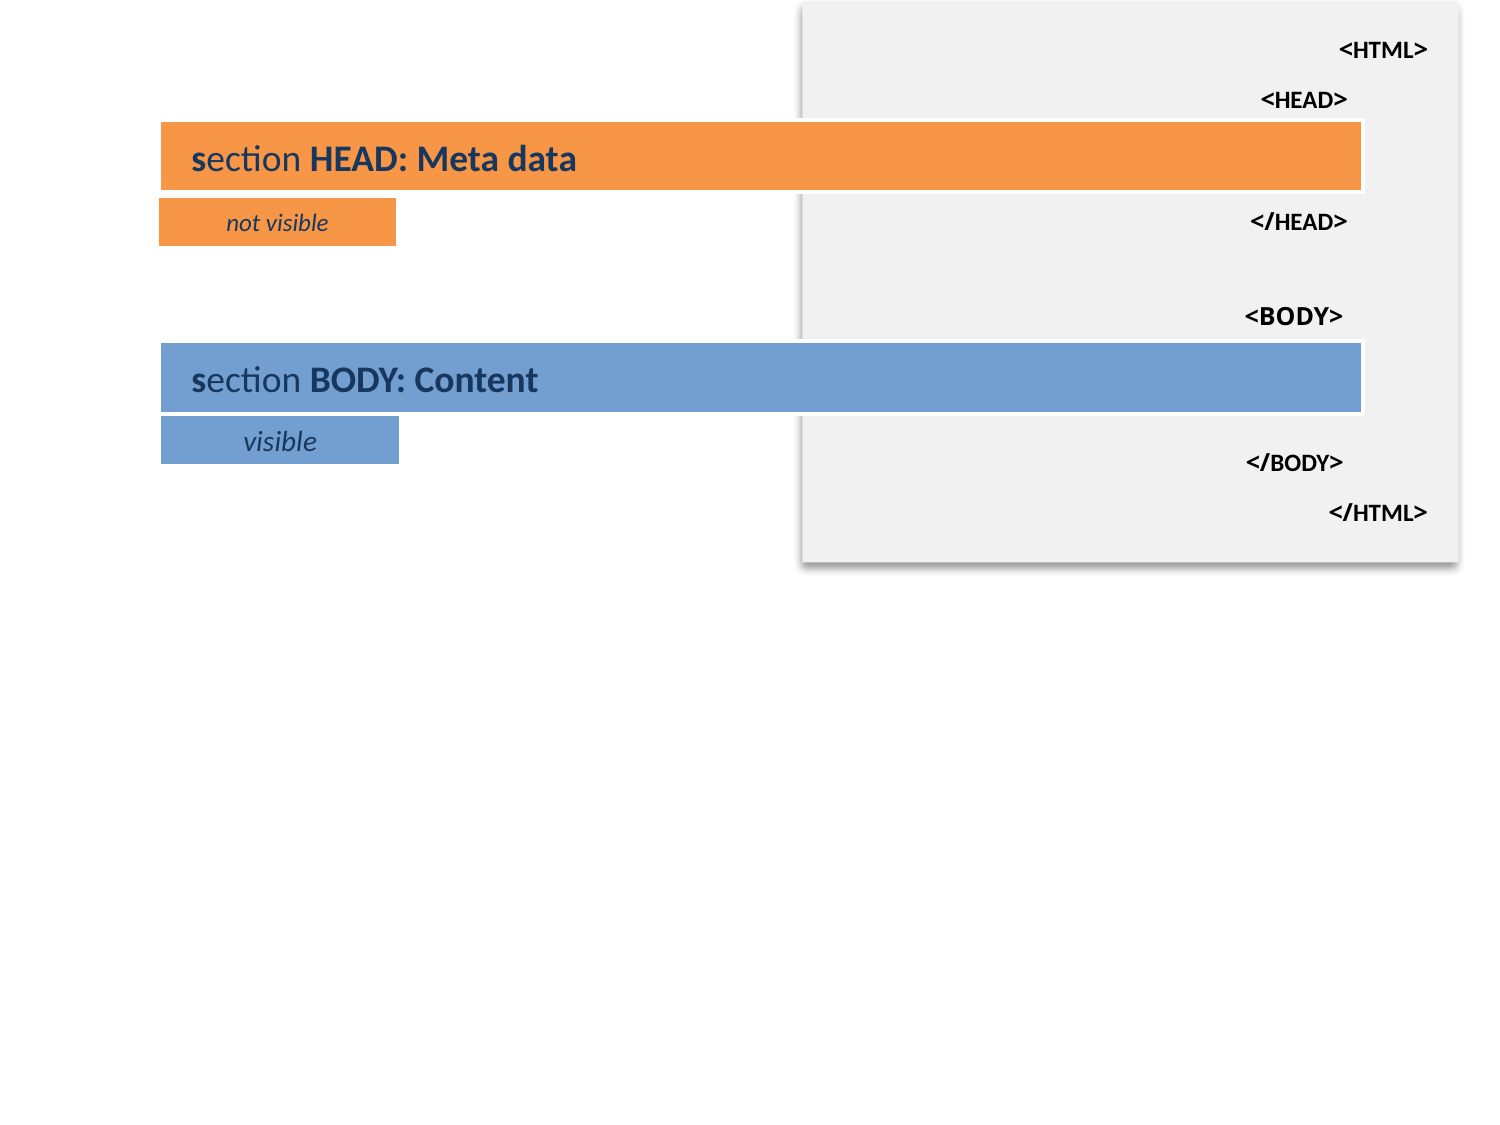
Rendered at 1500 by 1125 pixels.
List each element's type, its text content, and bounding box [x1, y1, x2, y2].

text_box <HTML> [1127, 20, 1445, 76]
text_box </HEAD> [1142, 194, 1365, 246]
text_box [800, 0, 1461, 565]
text_box section BODY: Content [157, 339, 1365, 416]
text_box not visible [155, 194, 401, 250]
text_box </HTML> [1255, 484, 1445, 538]
text_box </BODY> [1142, 434, 1360, 488]
text_box section HEAD: Meta data [157, 118, 1365, 194]
text_box visible [157, 412, 403, 468]
text_box <HEAD> [1142, 72, 1365, 118]
text_box <BODY> [1142, 288, 1360, 339]
